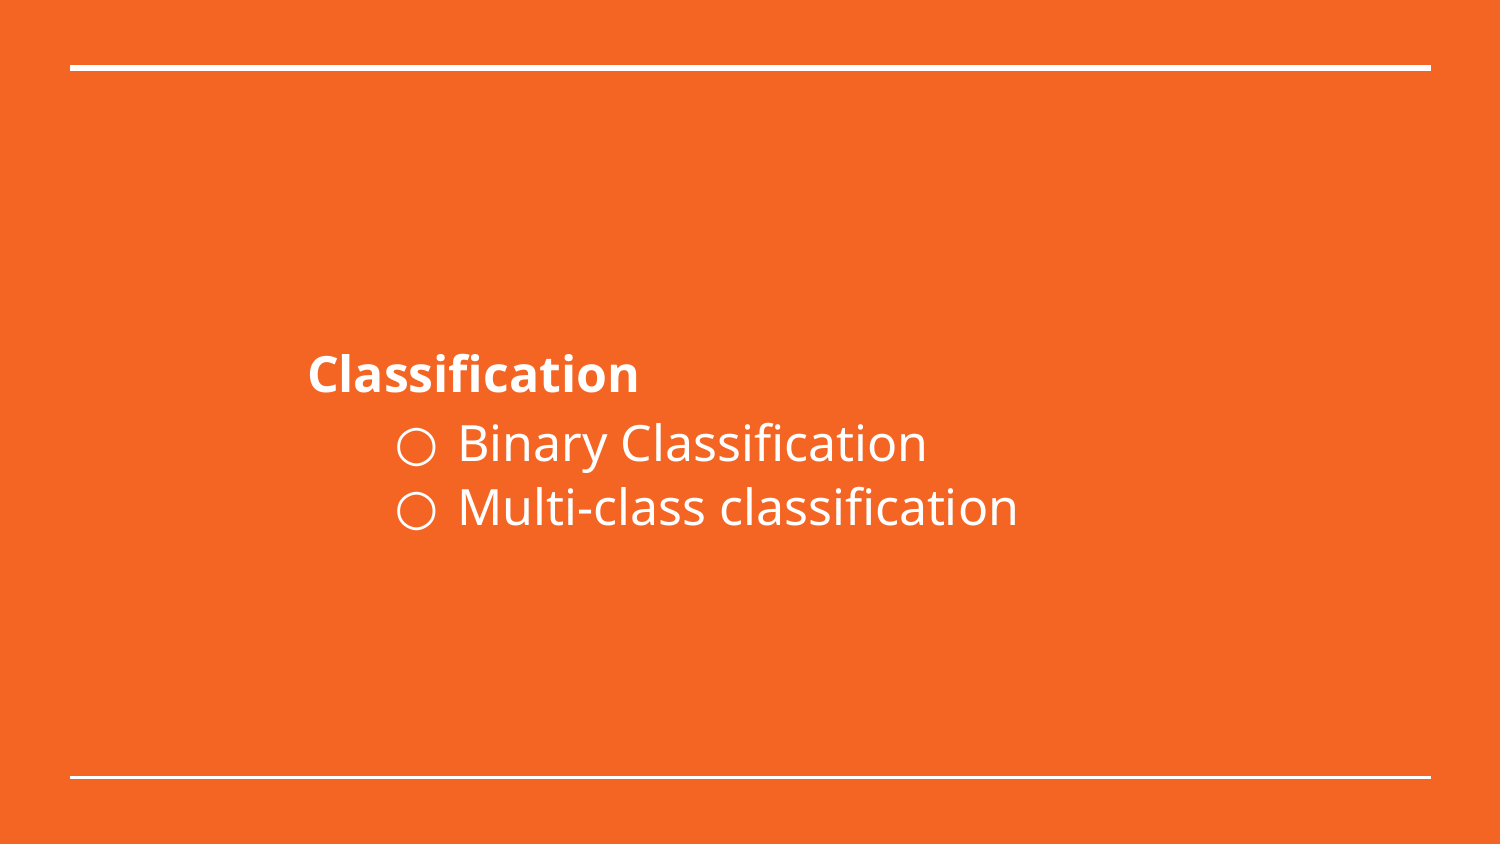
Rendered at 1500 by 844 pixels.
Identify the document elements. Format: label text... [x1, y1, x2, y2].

title Classification Binary Classification Multi-class classification [292, 207, 1208, 661]
